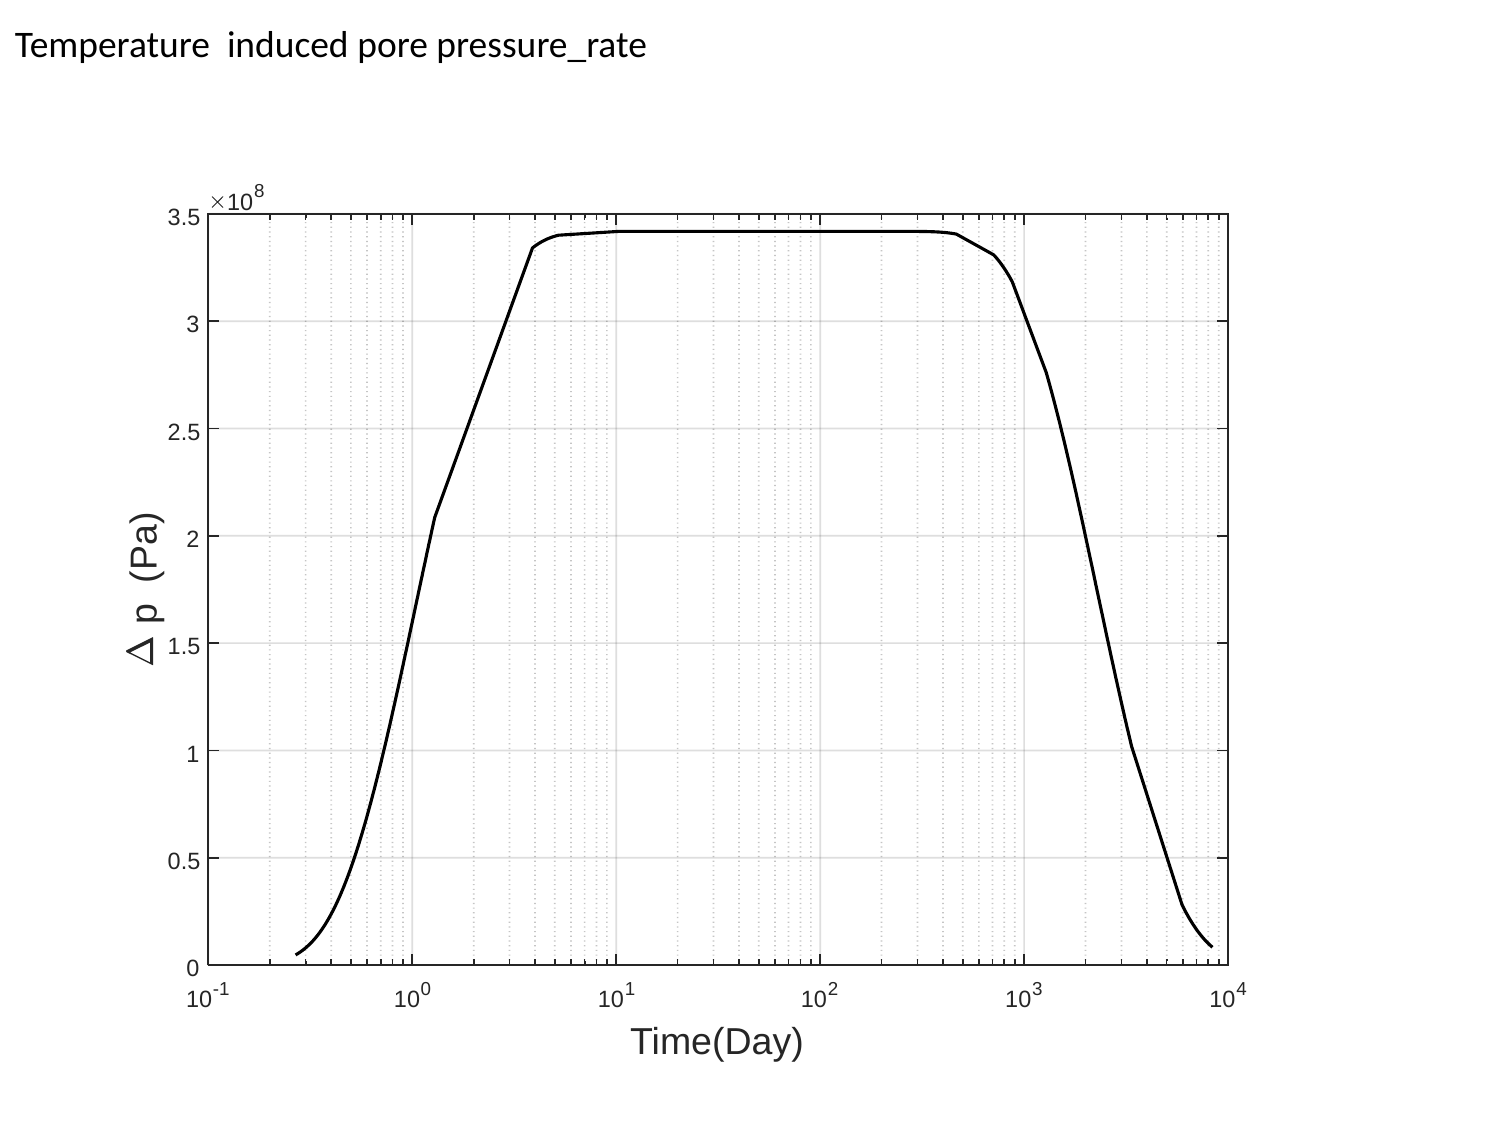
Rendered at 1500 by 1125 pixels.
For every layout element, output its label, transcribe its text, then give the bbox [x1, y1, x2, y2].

picture [36, 144, 1353, 1065]
text_box Temperature induced pore pressure_rate [0, 12, 892, 72]
